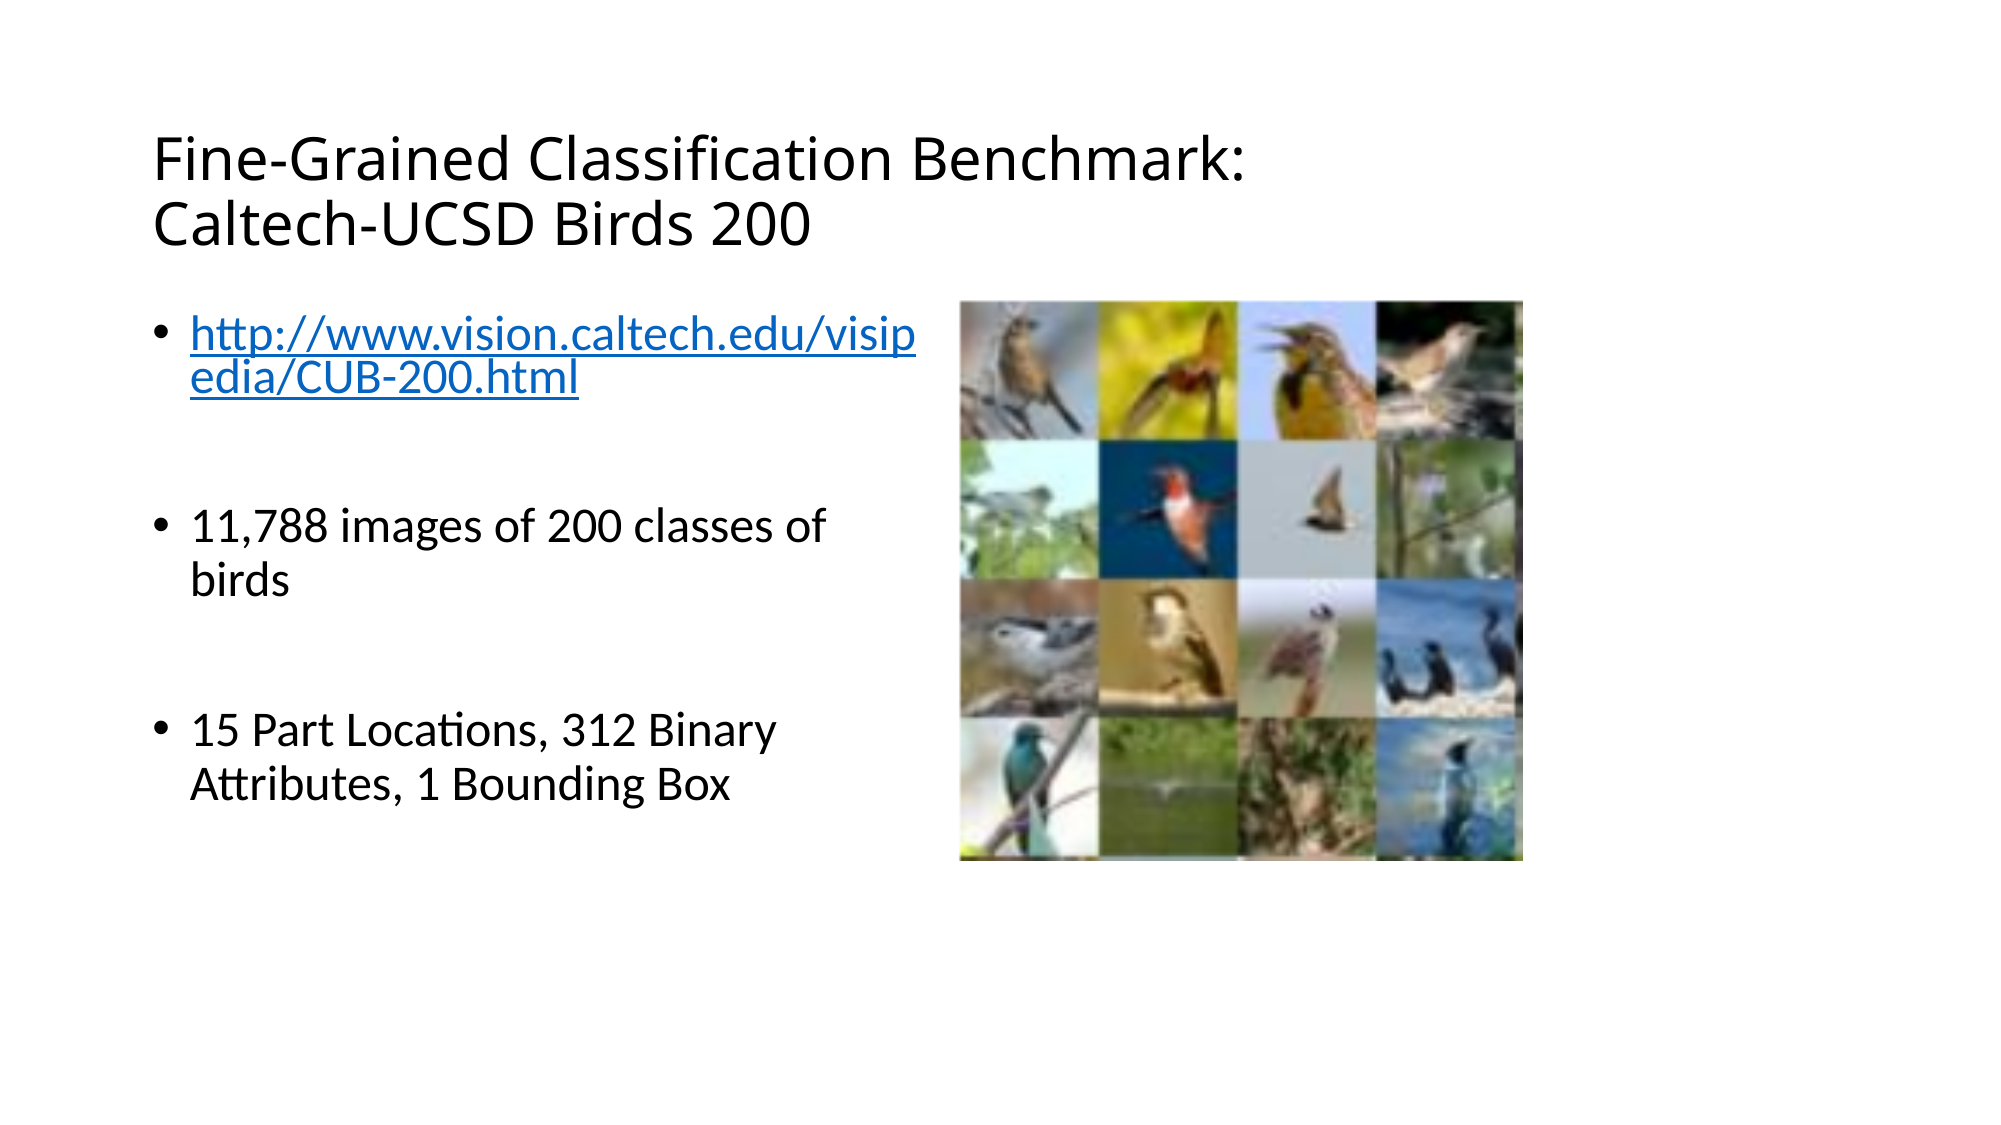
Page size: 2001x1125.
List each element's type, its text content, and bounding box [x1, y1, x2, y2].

list http://www.vision.caltech.edu/visipedia/CUB-200.html 11,788 images of 200 classes of birds 15 Part Locations, 312 Binary Attributes, 1 Bounding Box [137, 299, 951, 1014]
title Fine-Grained Classification Benchmark: Caltech-UCSD Birds 200 [137, 120, 1863, 339]
picture [951, 299, 1523, 861]
